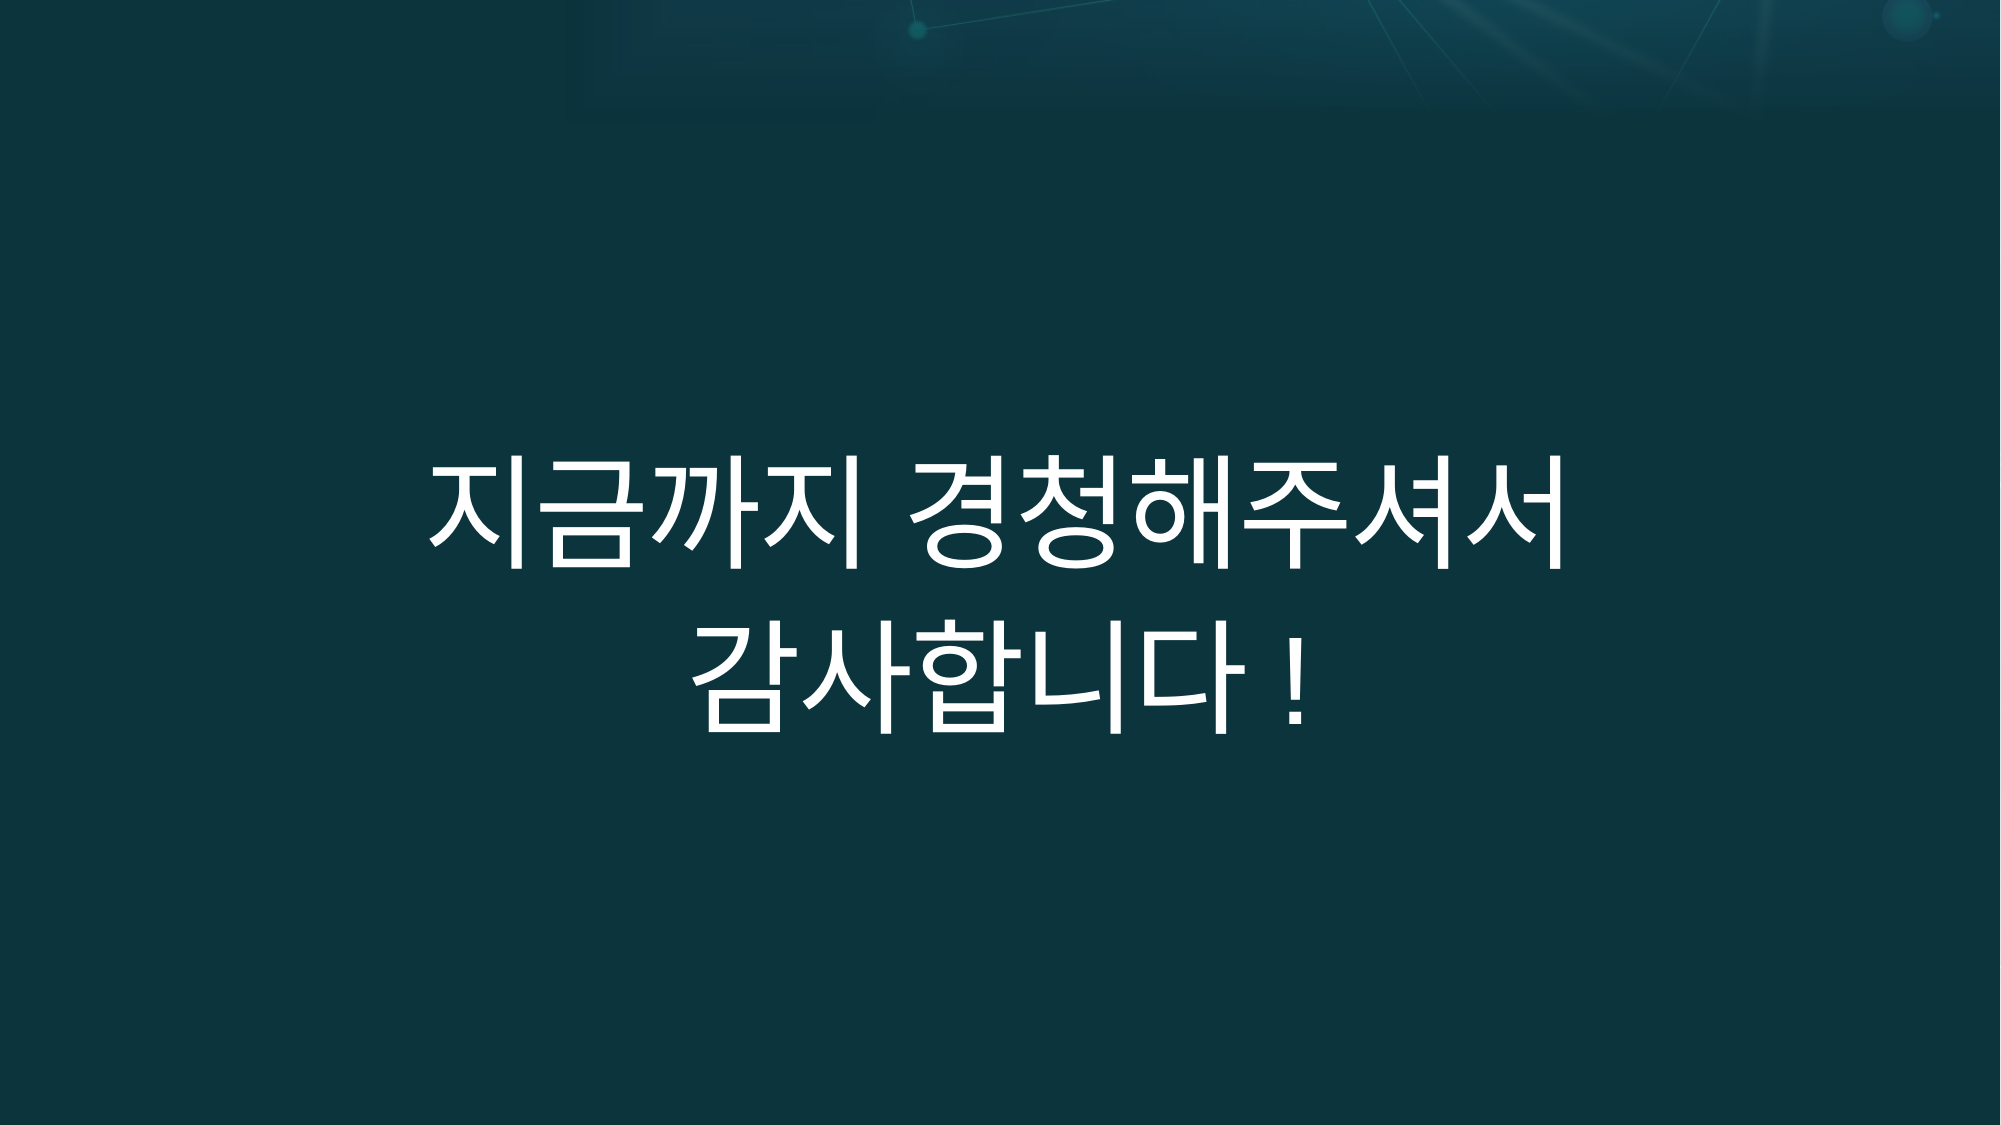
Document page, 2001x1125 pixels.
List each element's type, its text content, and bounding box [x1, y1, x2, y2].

text_box 지금까지 경청해주셔서 감사합니다! [334, 412, 1666, 758]
text_box [0, 0, 2000, 1125]
